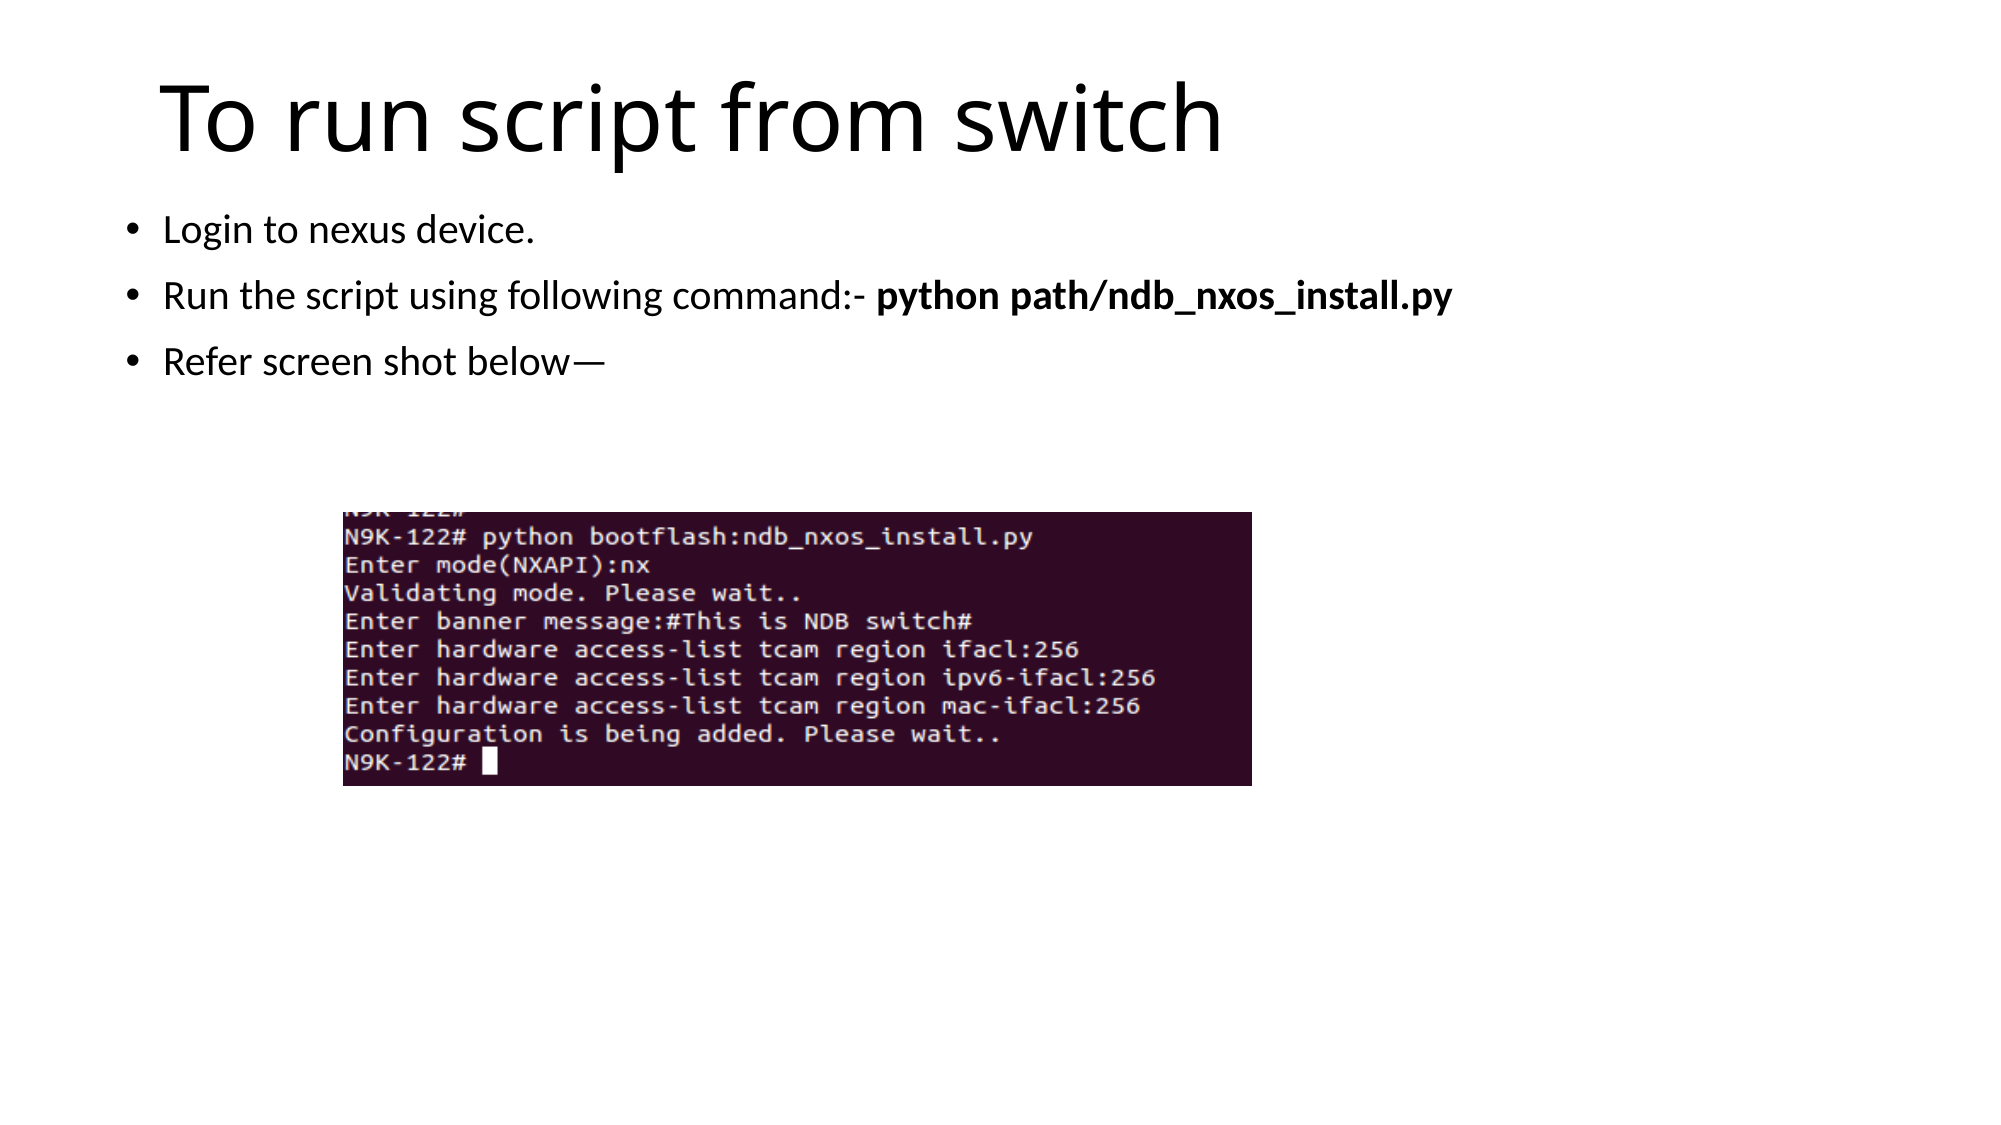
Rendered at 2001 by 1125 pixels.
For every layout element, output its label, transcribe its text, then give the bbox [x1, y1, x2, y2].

picture [343, 512, 1252, 786]
list Login to nexus device. Run the script using following command:- python path/ndb_nxos_install.py Refer screen shot below— [110, 200, 1836, 1099]
title To run script from switch [144, 12, 1870, 230]
